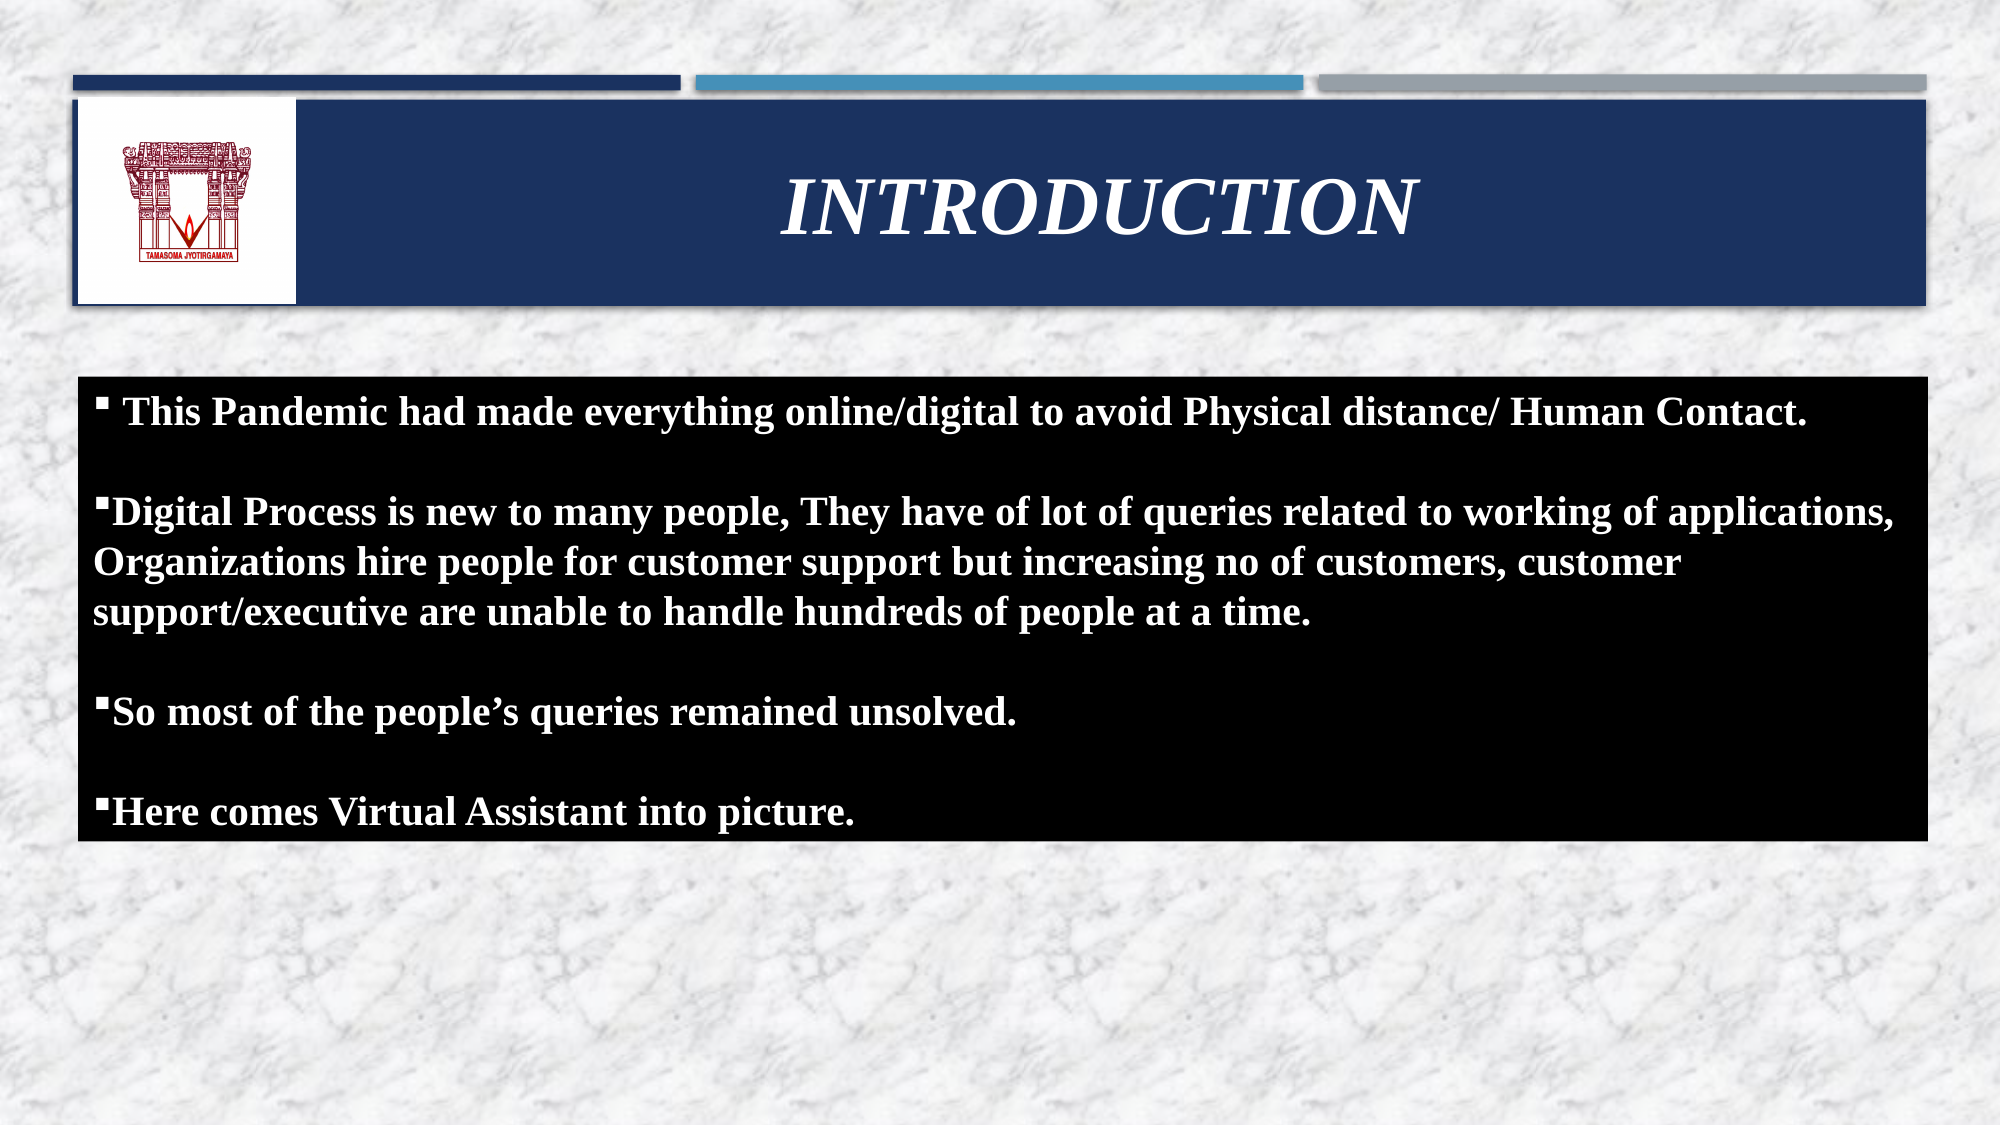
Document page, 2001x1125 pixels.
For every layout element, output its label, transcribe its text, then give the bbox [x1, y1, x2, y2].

picture [77, 97, 297, 305]
title Introduction [301, 119, 1904, 282]
text_box This Pandemic had made everything online/digital to avoid Physical distance/ Human Contact. Digital Process is new to many people, They have of lot of queries related to working of applications, Organizations hire people for customer support but increasing no of customers, customer support/executive are unable to handle hundreds of people at a time. So most of the people’s queries remained unsolved. Here comes Virtual Assistant into picture. [78, 376, 1928, 842]
